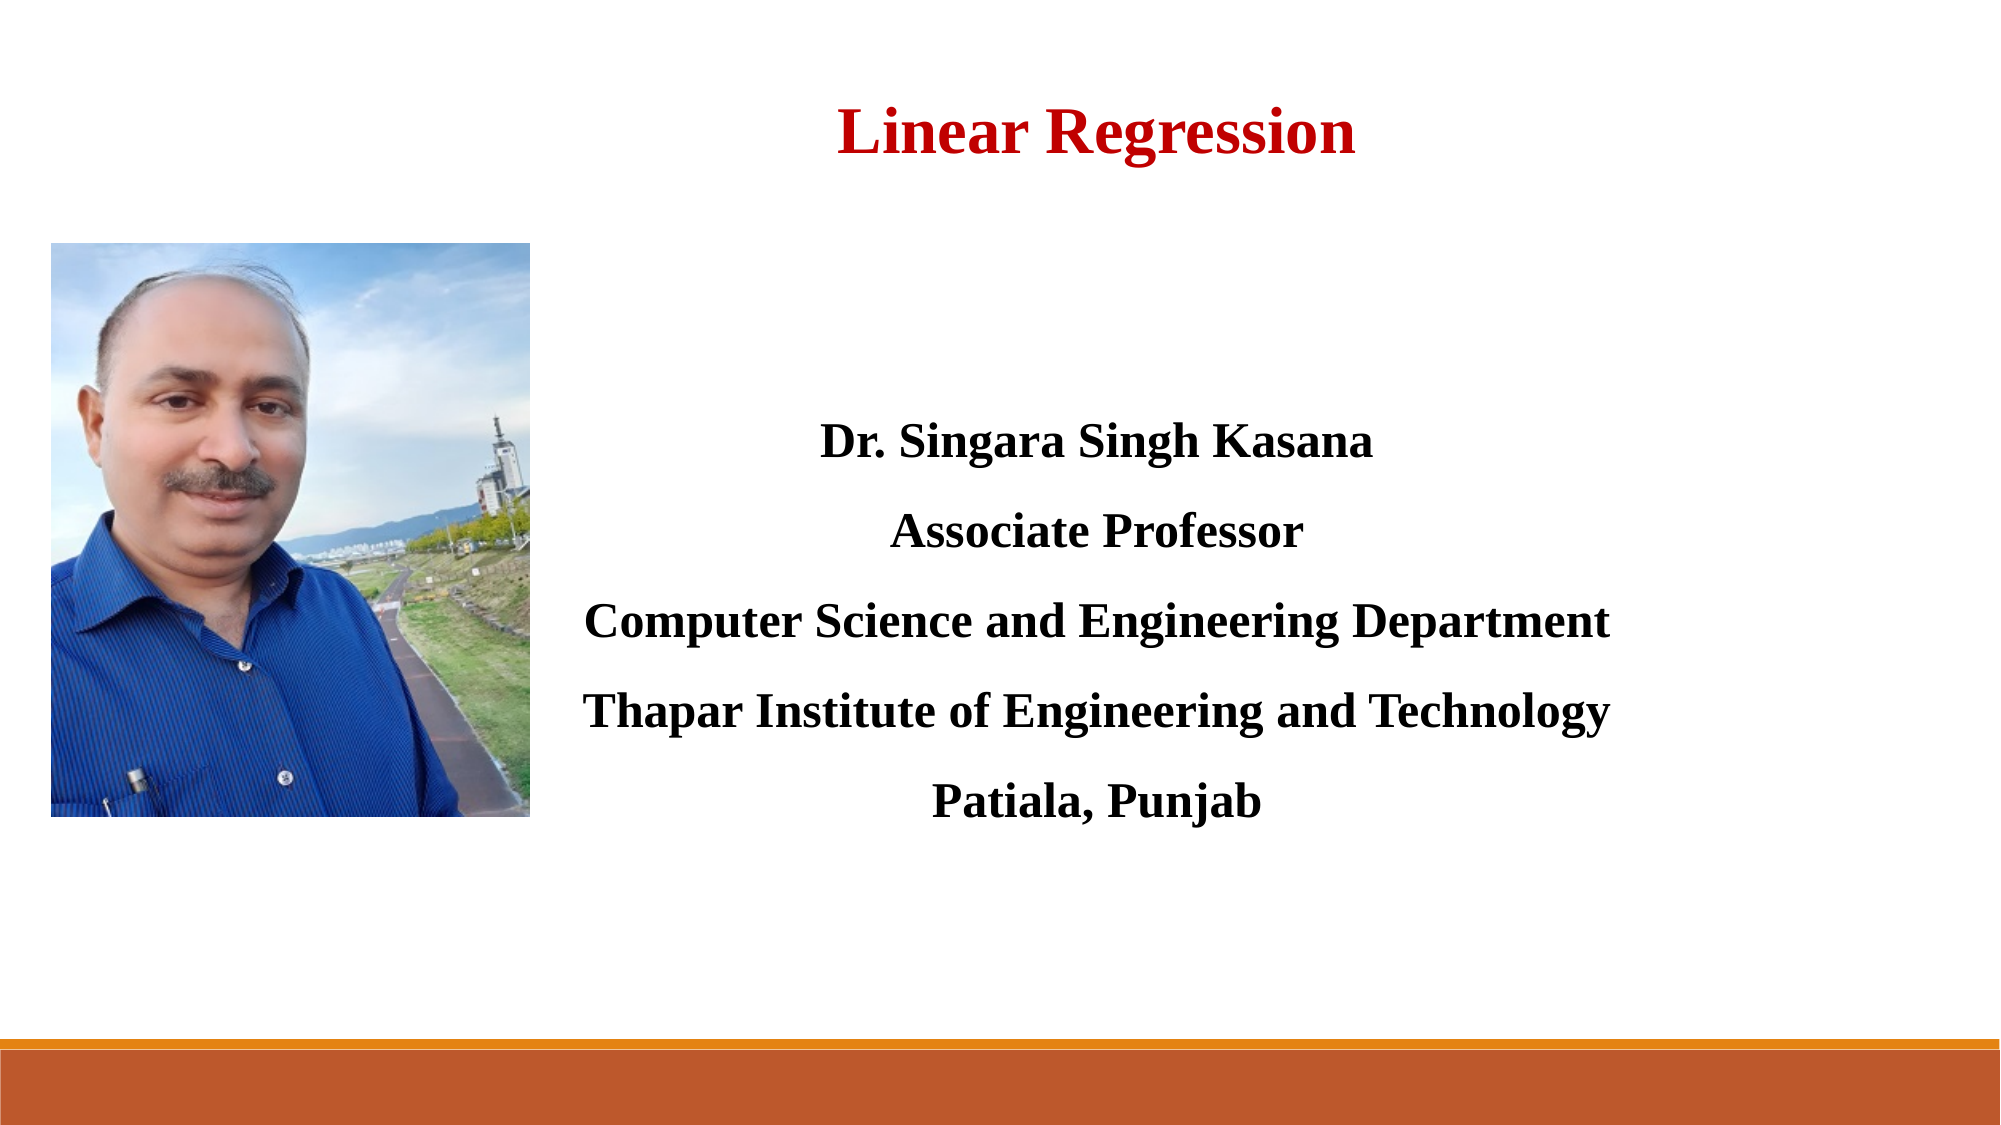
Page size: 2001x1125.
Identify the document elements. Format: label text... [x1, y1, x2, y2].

picture [50, 242, 530, 817]
text_box Linear Regression Dr. Singara Singh Kasana Associate Professor Computer Science and Engineering Department Thapar Institute of Engineering and Technology Patiala, Punjab [257, 79, 1937, 955]
